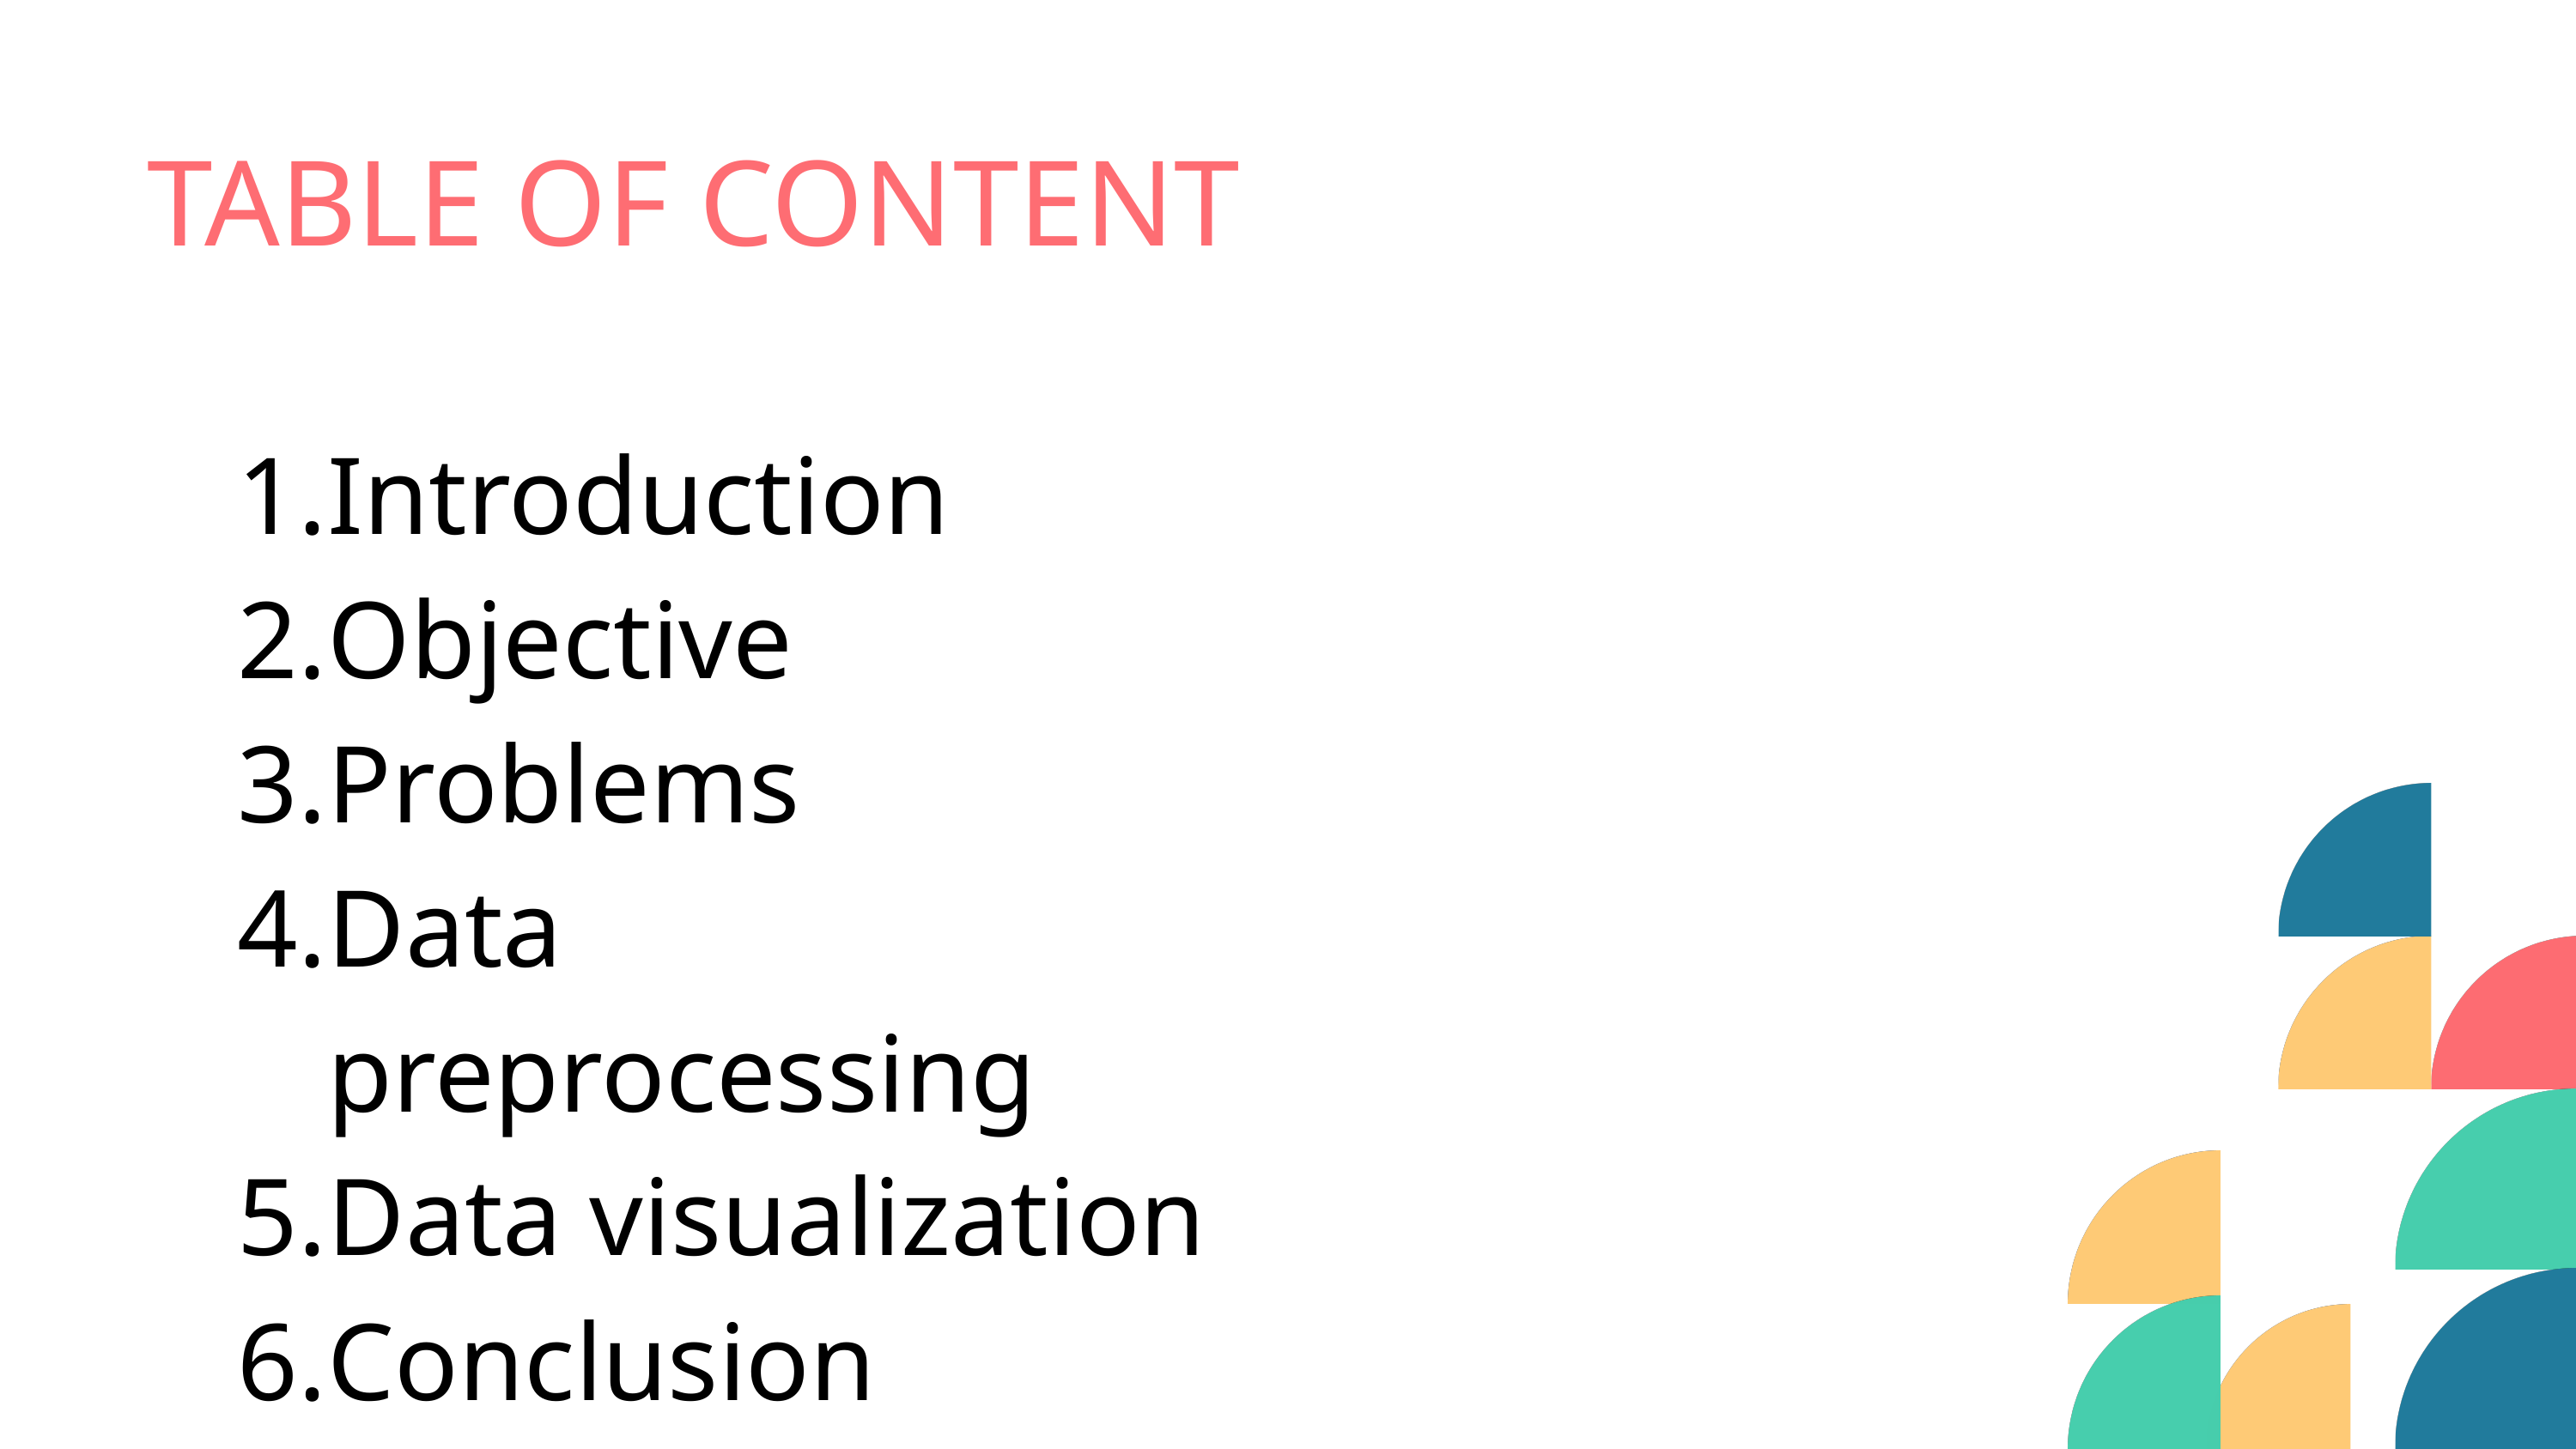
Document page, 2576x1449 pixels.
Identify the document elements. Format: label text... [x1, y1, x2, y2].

text_box [2068, 1295, 2221, 1449]
text_box TABLE OF CONTENT [147, 152, 1291, 270]
text_box [2278, 937, 2432, 1089]
text_box [2278, 783, 2432, 937]
text_box [2395, 1088, 2576, 1268]
text_box [2395, 1268, 2576, 1449]
text_box Introduction Objective Problems Data preprocessing Data visualization Conclusion [147, 411, 1291, 1422]
text_box [2432, 936, 2576, 1088]
text_box [2068, 1150, 2221, 1295]
text_box [2221, 1304, 2351, 1449]
